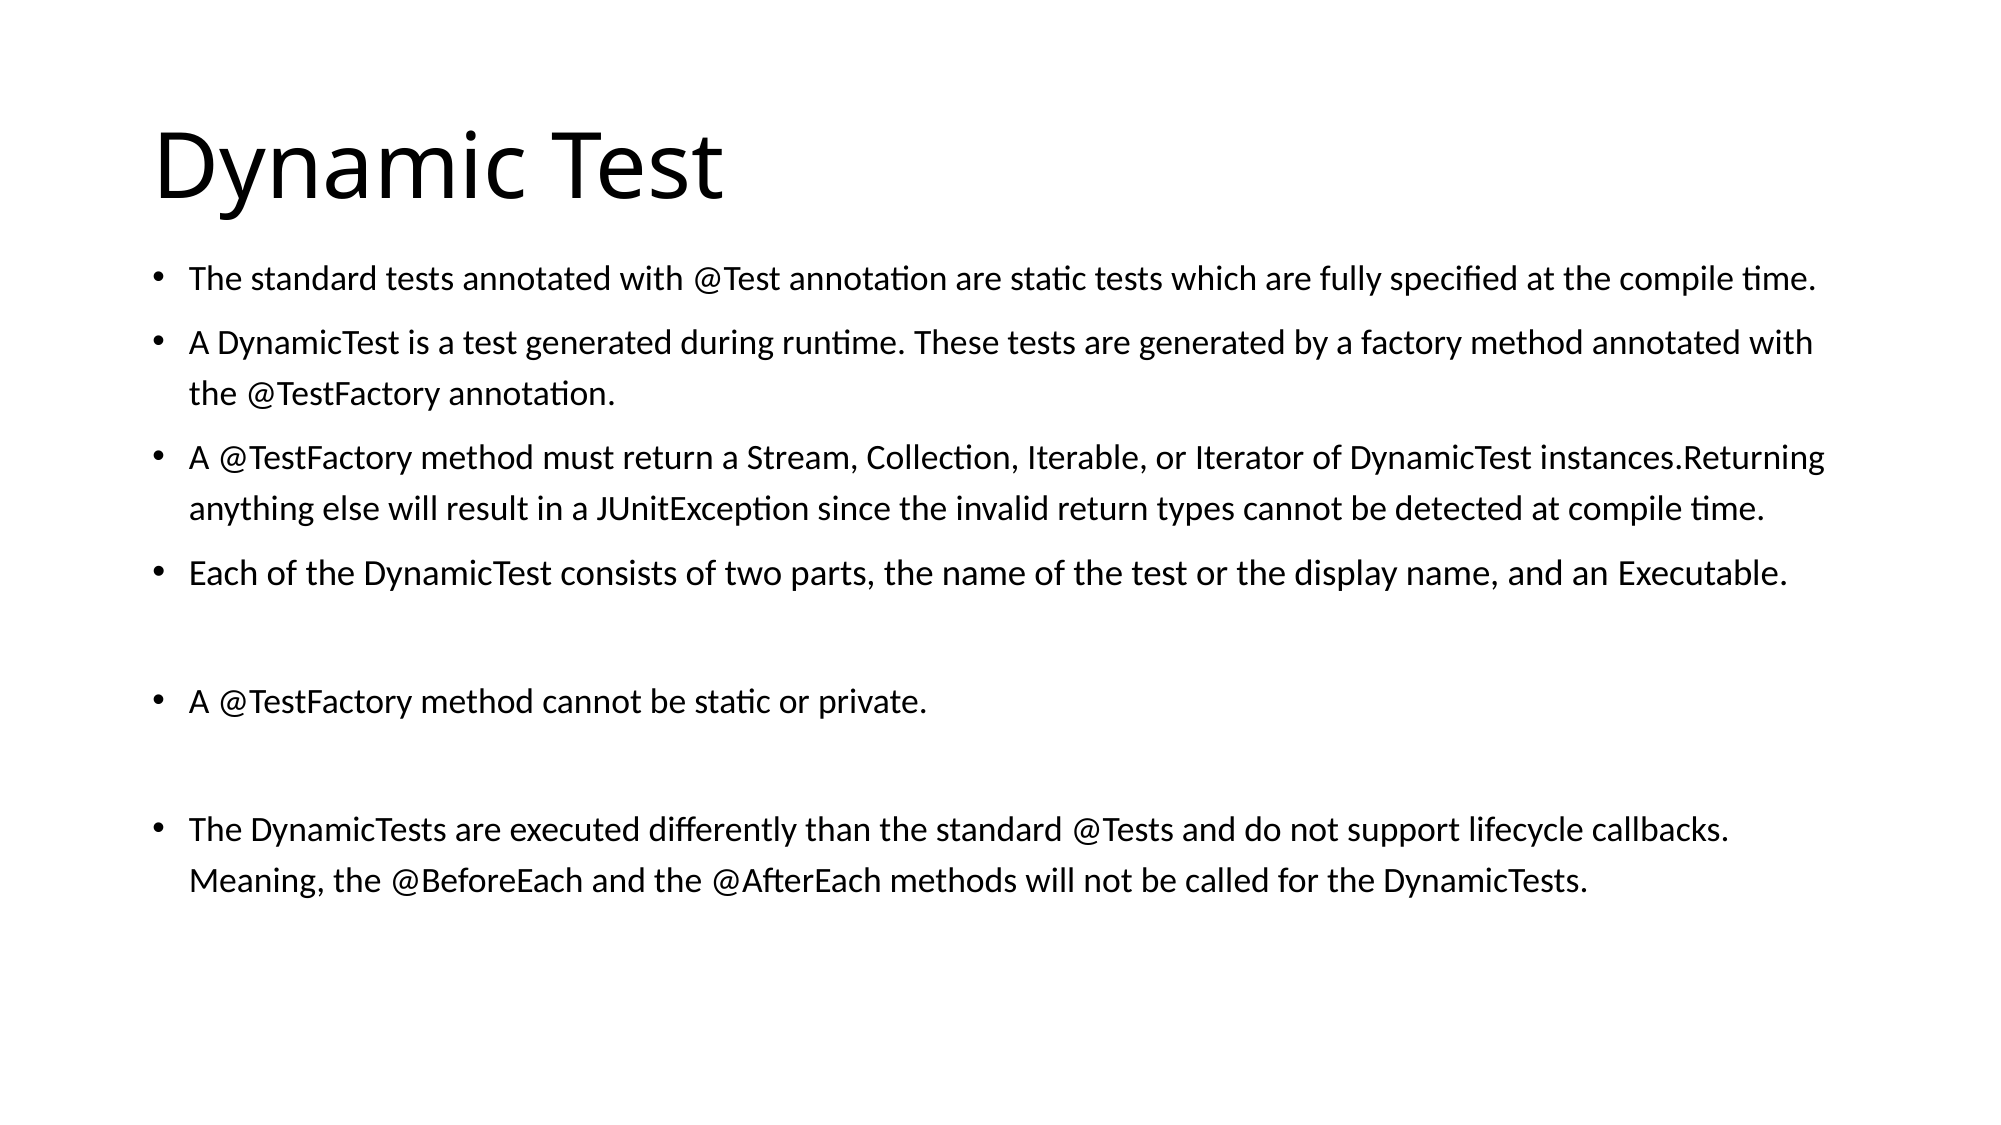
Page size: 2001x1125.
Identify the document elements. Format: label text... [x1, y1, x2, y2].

title Dynamic Test [137, 59, 1863, 239]
list The standard tests annotated with @Test annotation are static tests which are fully specified at the compile time. A DynamicTest is a test generated during runtime. These tests are generated by a factory method annotated with the @TestFactory annotation. A @TestFactory method must return a Stream, Collection, Iterable, or Iterator of DynamicTest instances.Returning anything else will result in a JUnitException since the invalid return types cannot be detected at compile time. Each of the DynamicTest consists of two parts, the name of the test or the display name, and an Executable. A @TestFactory method cannot be static or private. The DynamicTests are executed differently than the standard @Tests and do not support lifecycle callbacks. Meaning, the @BeforeEach and the @AfterEach methods will not be called for the DynamicTests. [137, 239, 1863, 1014]
